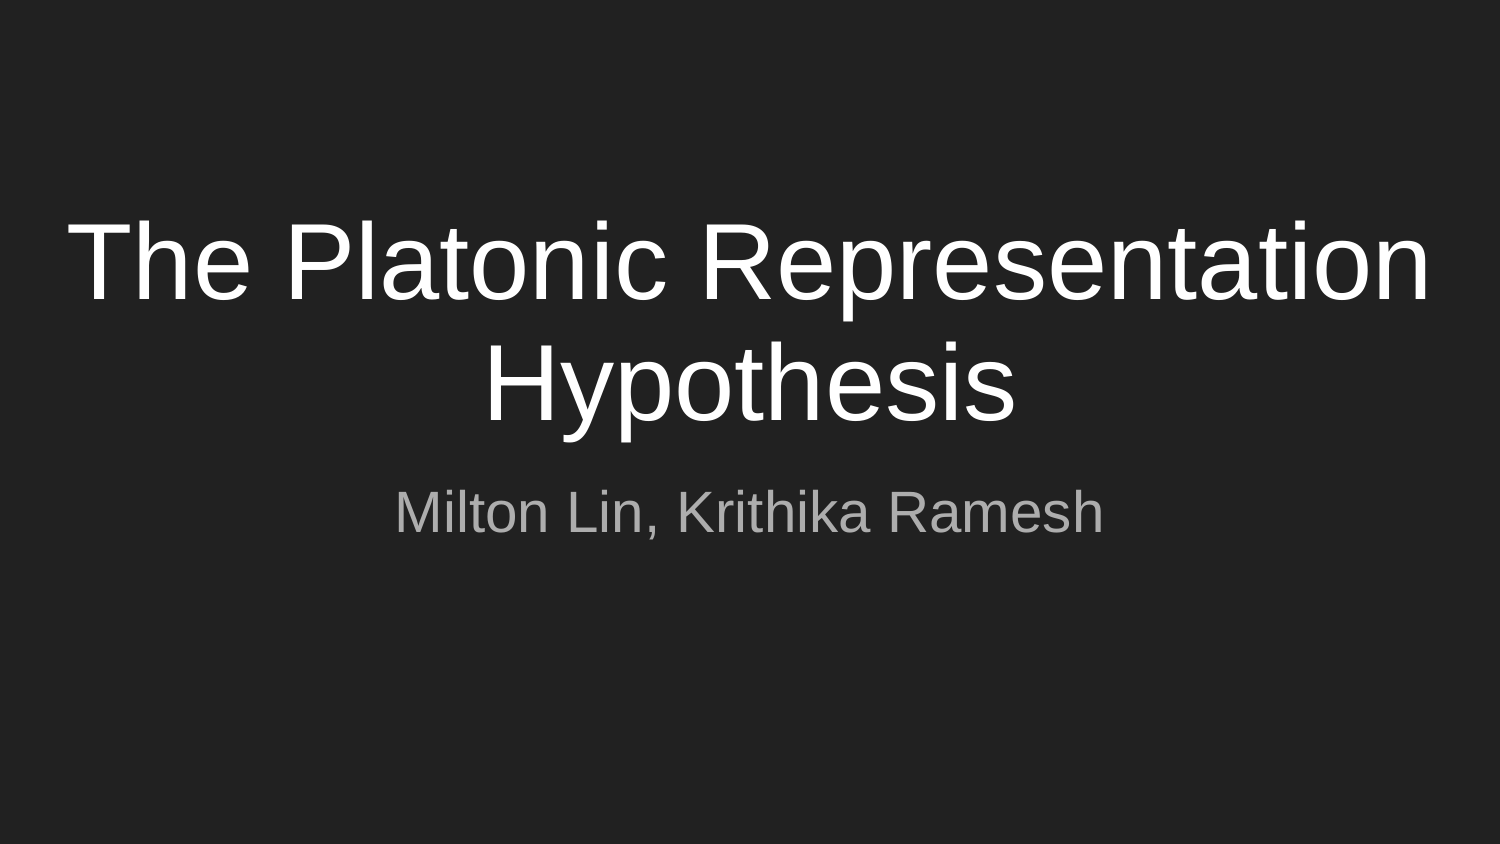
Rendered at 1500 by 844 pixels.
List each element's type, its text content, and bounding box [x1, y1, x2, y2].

title The Platonic Representation Hypothesis [51, 122, 1449, 459]
subtitle Milton Lin, Krithika Ramesh [51, 464, 1449, 595]
